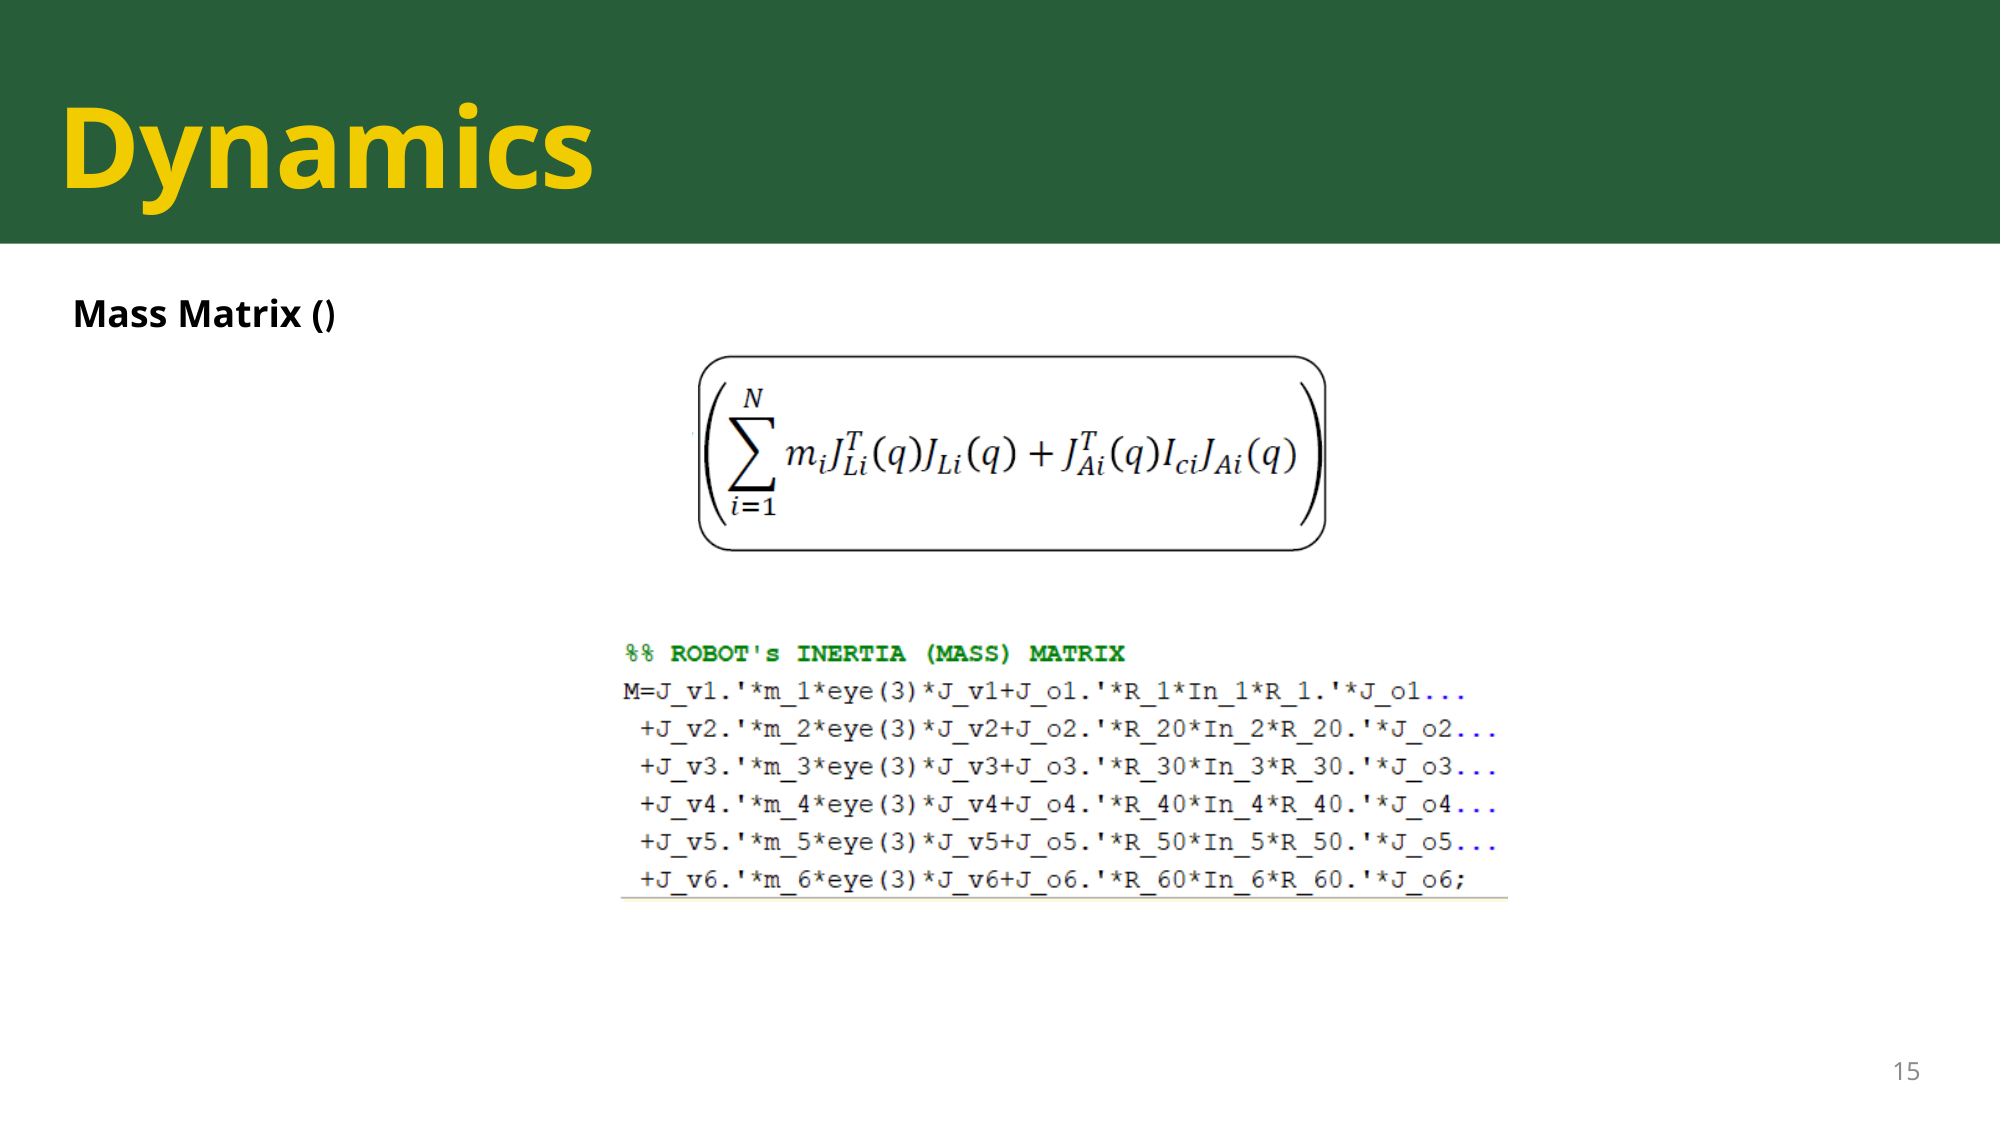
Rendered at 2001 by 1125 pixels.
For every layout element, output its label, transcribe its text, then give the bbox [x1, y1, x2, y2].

picture [692, 350, 1332, 559]
picture [618, 638, 1508, 902]
slide_number 15 [1448, 1042, 1936, 1103]
title Dynamics [57, 91, 1936, 217]
